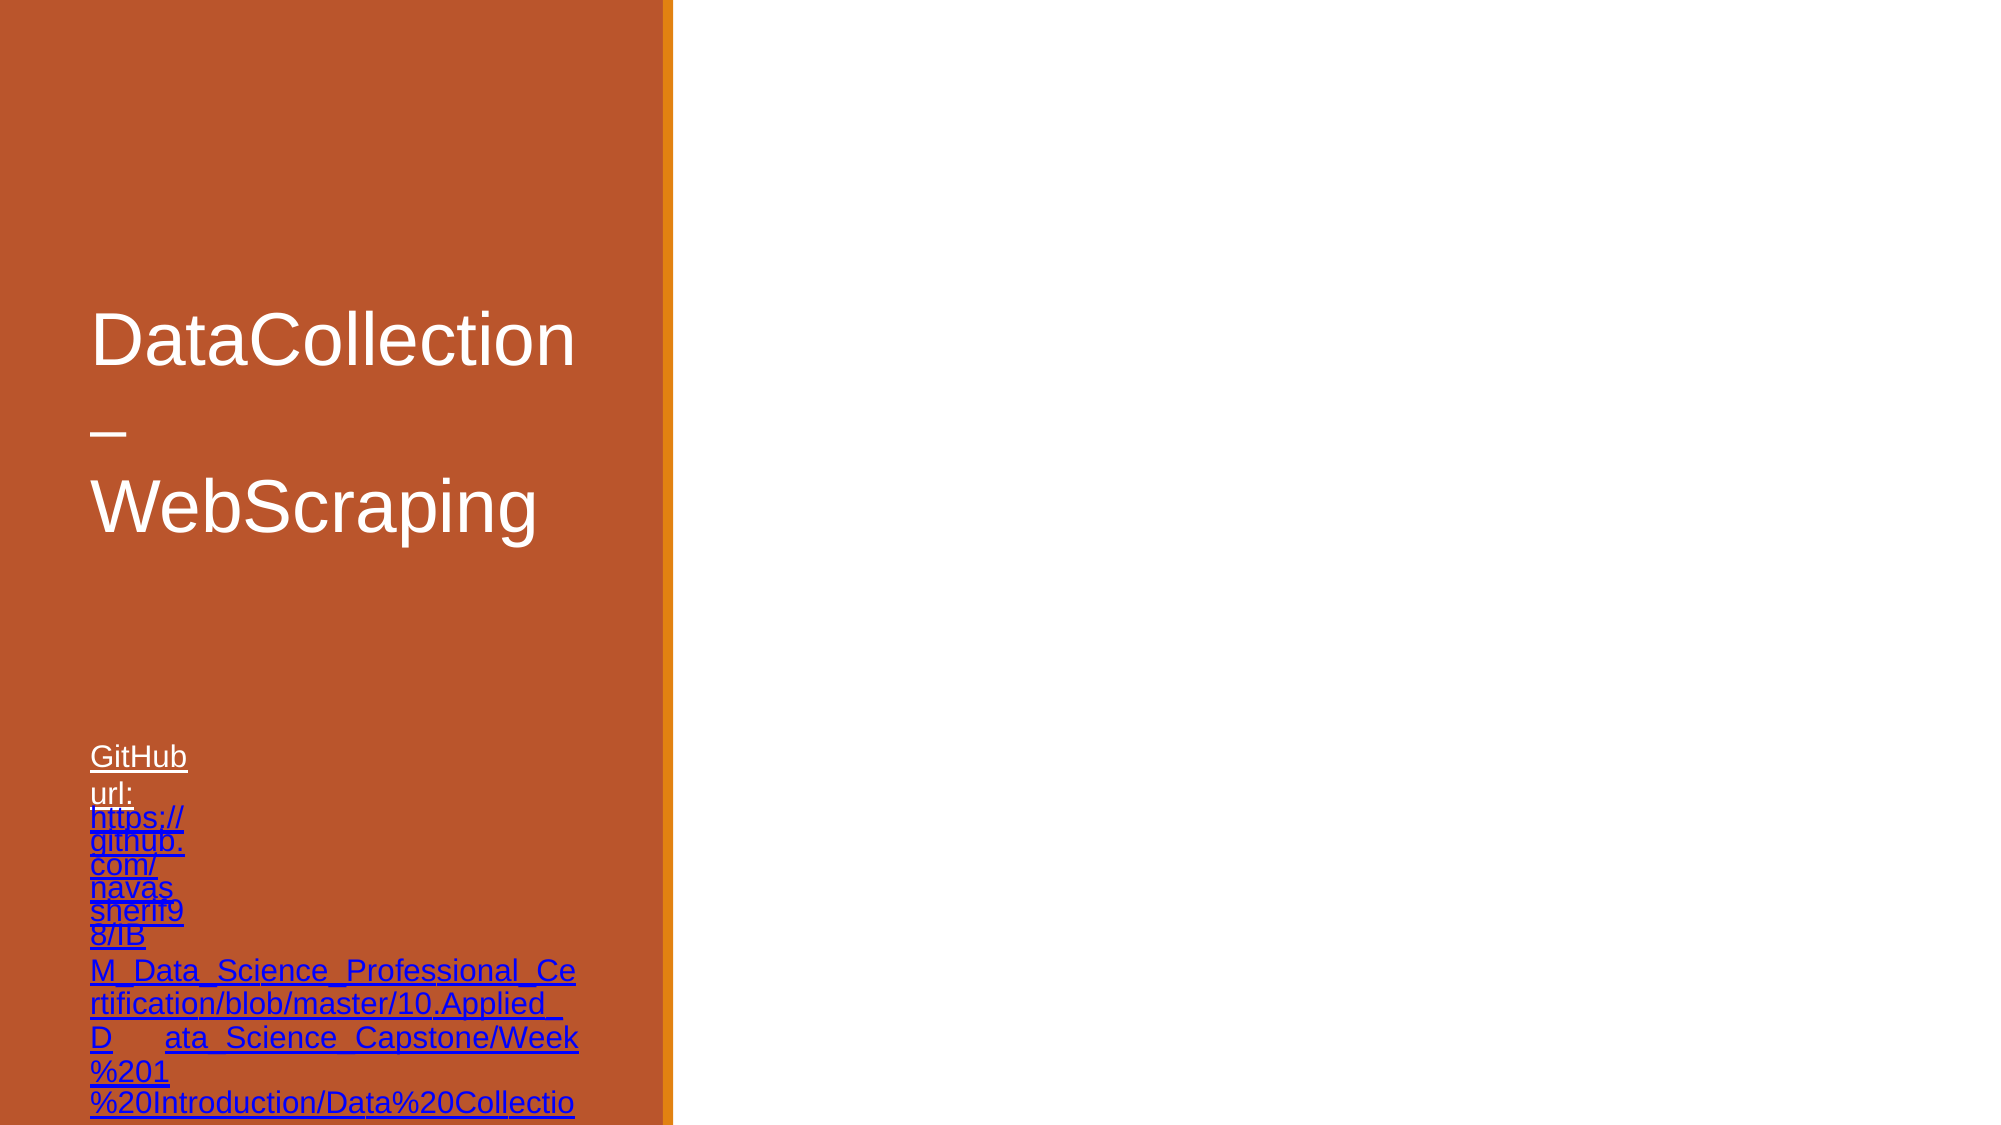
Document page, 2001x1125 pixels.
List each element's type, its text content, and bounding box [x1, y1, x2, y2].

text_box GitHub url: https://github.com/navassherif98/IB M_Data_Science_Professional_Ce rtification/blob/master/10.Applied_D ata_Science_Capstone/Week%201 %20Introduction/Data%20Collectio n%20with%20Web%20Scraping.ip ynb [87, 736, 580, 1125]
text_box DataCollection– WebScraping [87, 296, 585, 548]
text_box [662, 0, 674, 1125]
text_box [0, 0, 662, 1125]
